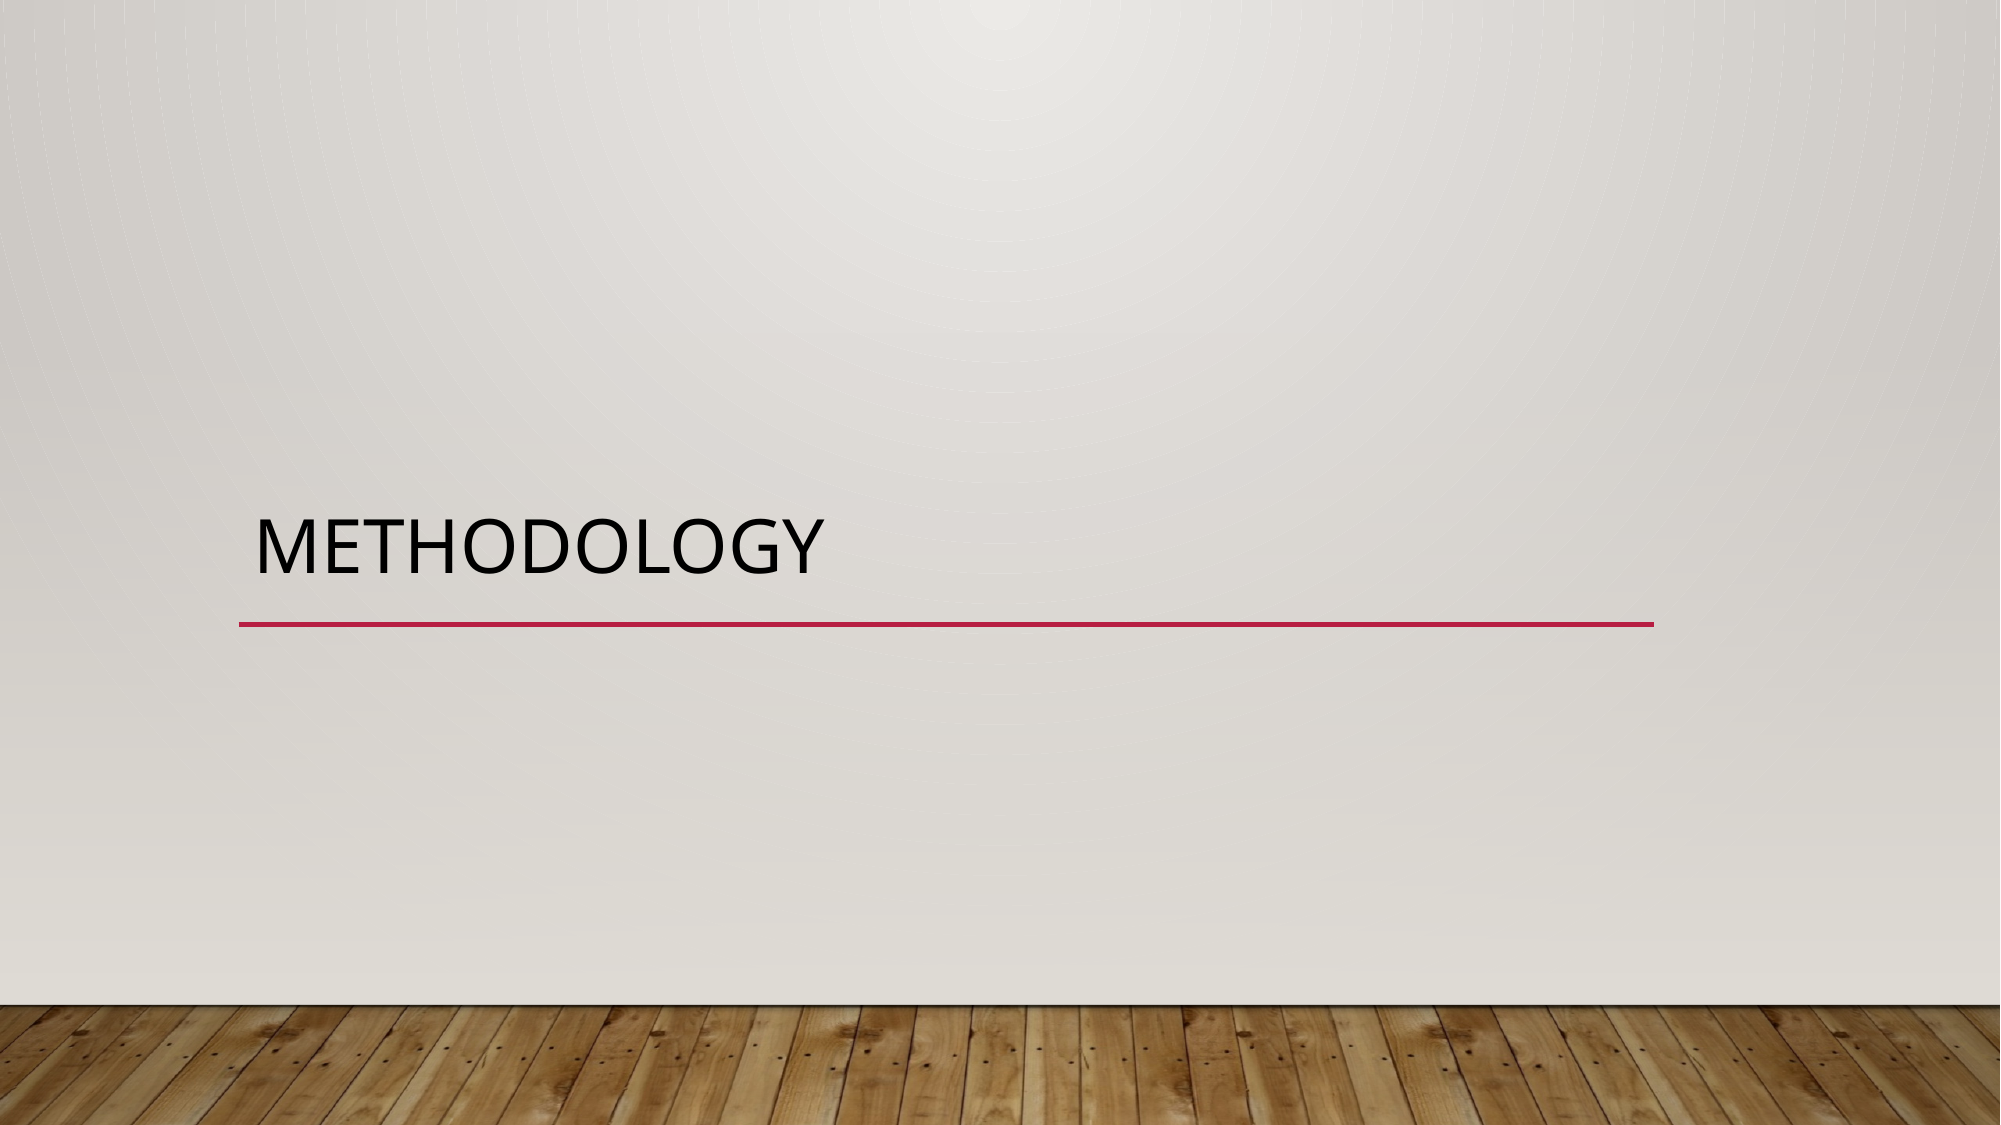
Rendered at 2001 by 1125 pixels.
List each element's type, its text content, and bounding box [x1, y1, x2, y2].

picture [0, 1005, 2000, 1125]
title Methodology [238, 288, 1657, 598]
